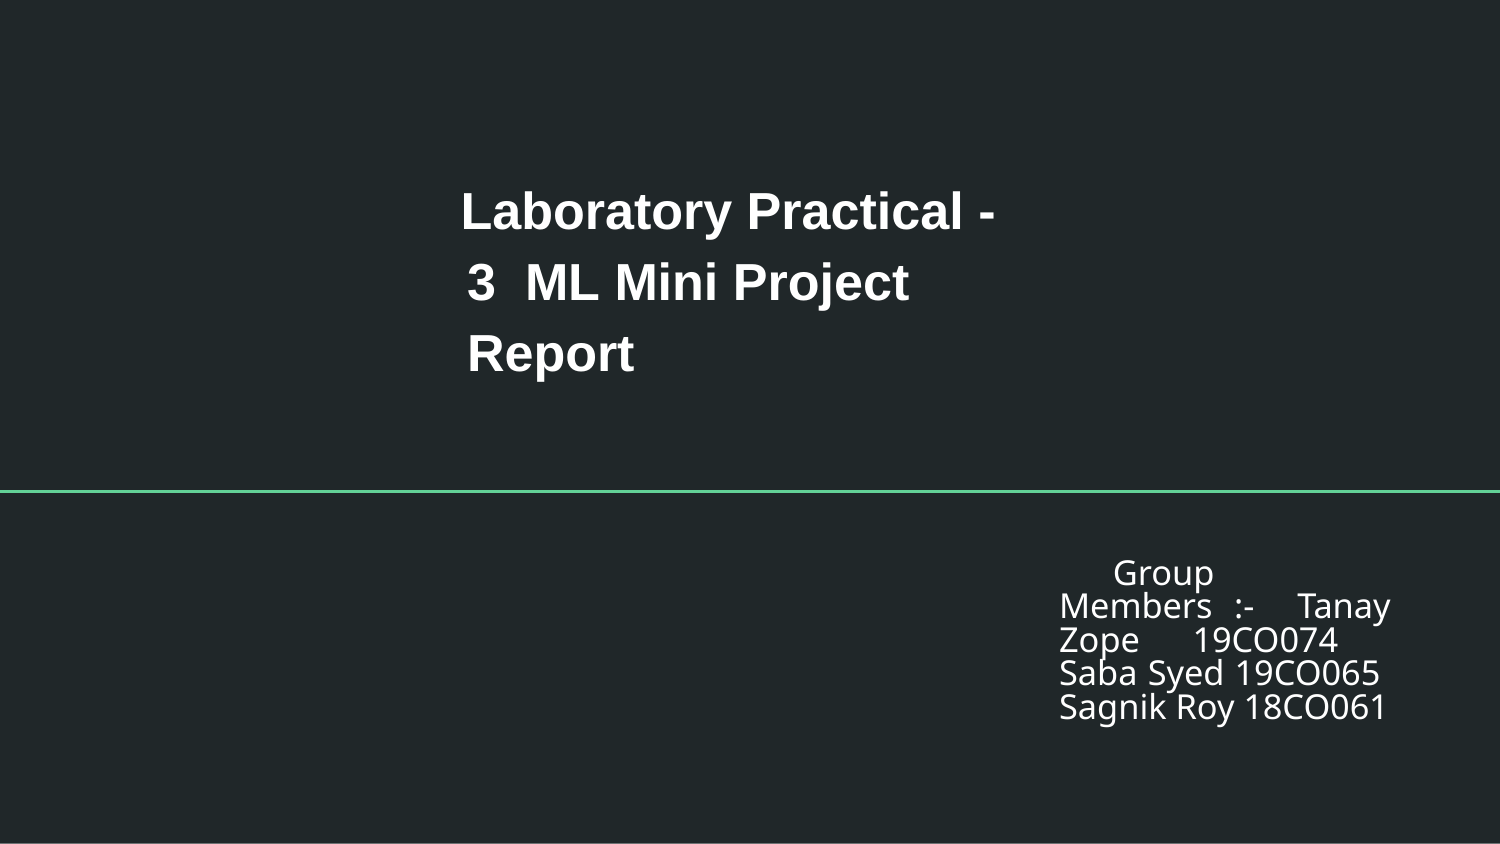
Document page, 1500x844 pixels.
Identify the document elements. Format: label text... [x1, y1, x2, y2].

title Laboratory Practical - 3 ML Mini Project Report [458, 166, 1040, 315]
text_box [0, 492, 1500, 844]
text_box Group Members :- Tanay Zope 19CO074 Saba Syed 19CO065 Sagnik Roy 18CO061 [1057, 548, 1392, 696]
text_box [0, 0, 1500, 491]
